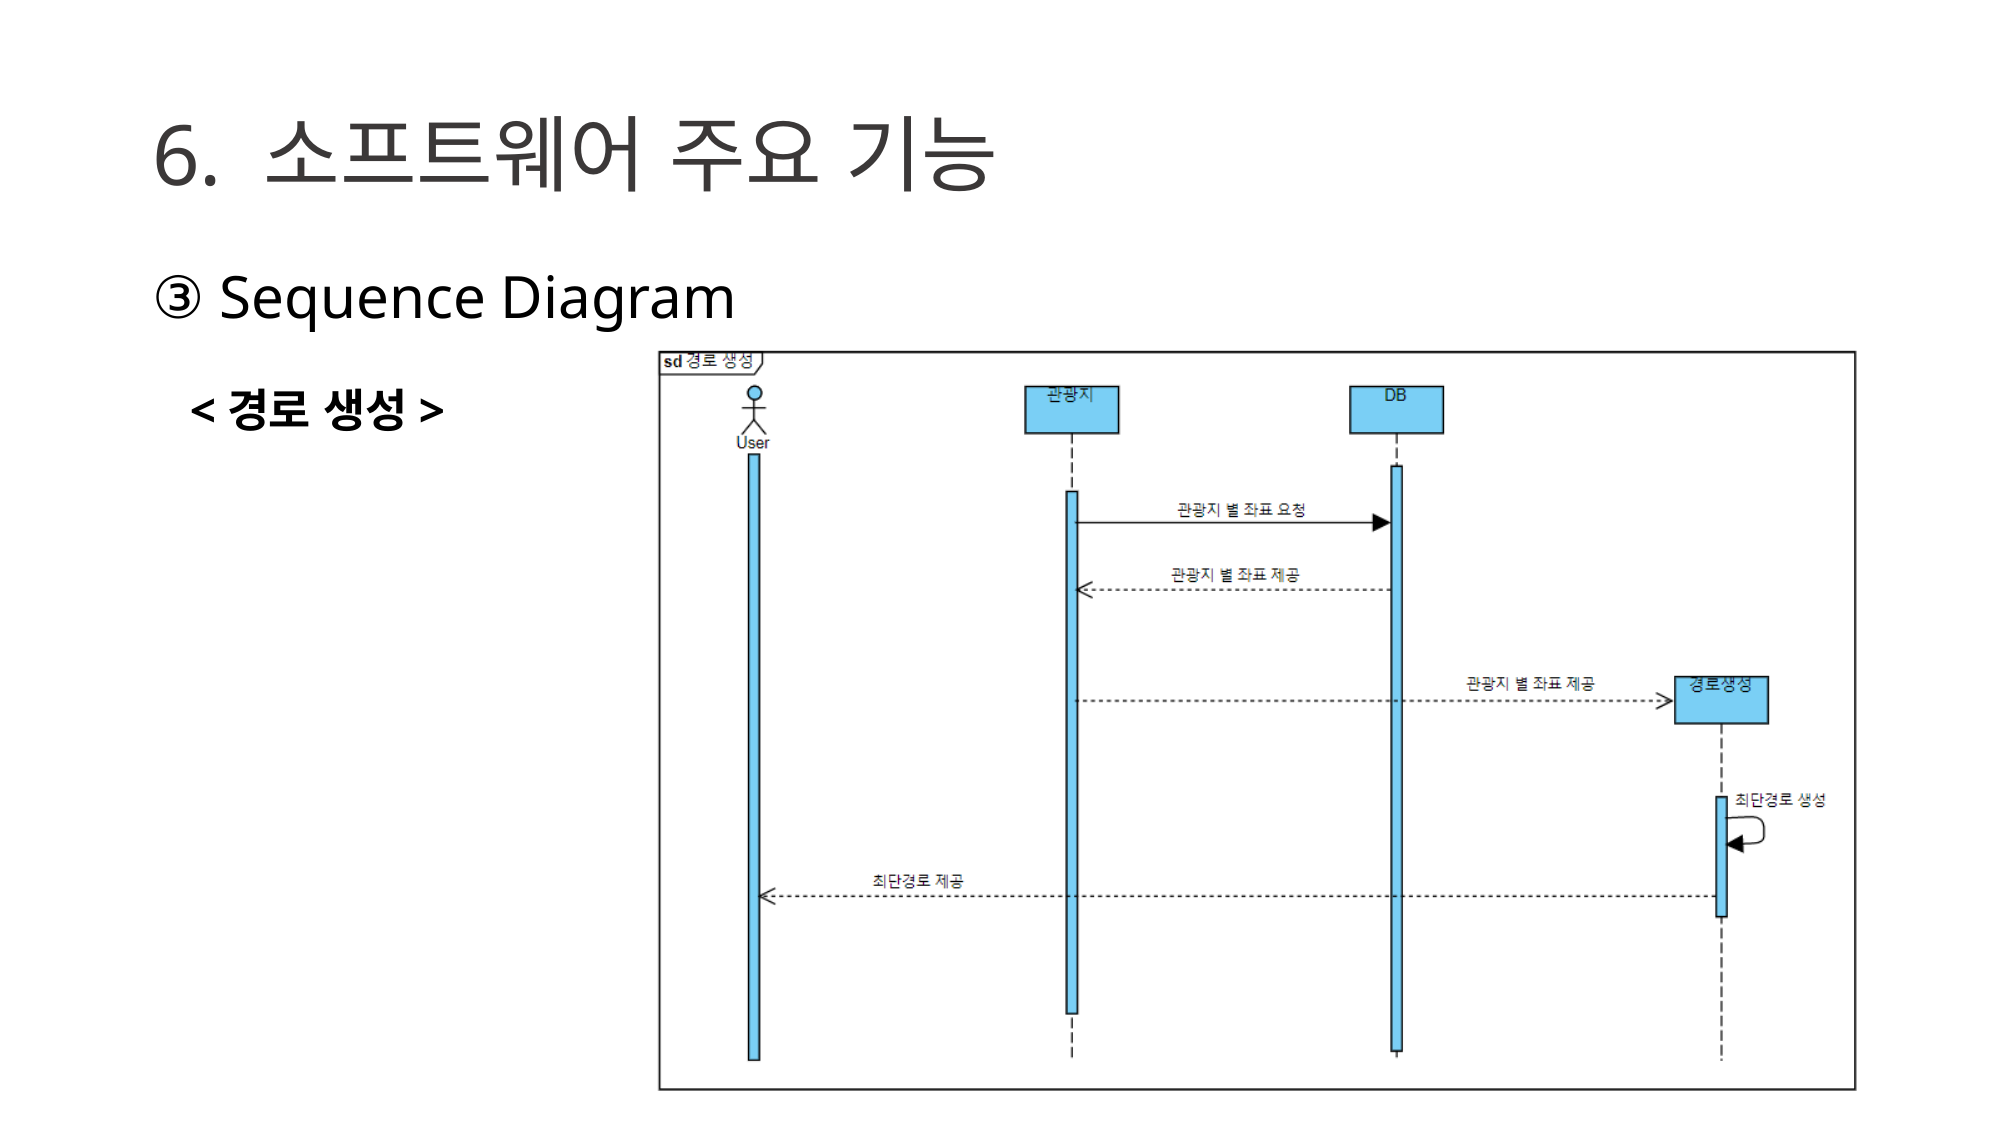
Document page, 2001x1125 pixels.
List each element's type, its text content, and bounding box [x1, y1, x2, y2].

text_box <경로 생성> [175, 346, 653, 444]
picture [653, 346, 1863, 1096]
text_box ③ Sequence Diagram [137, 252, 1169, 338]
title 6. 소프트웨어 주요 기능 [137, 80, 1863, 237]
